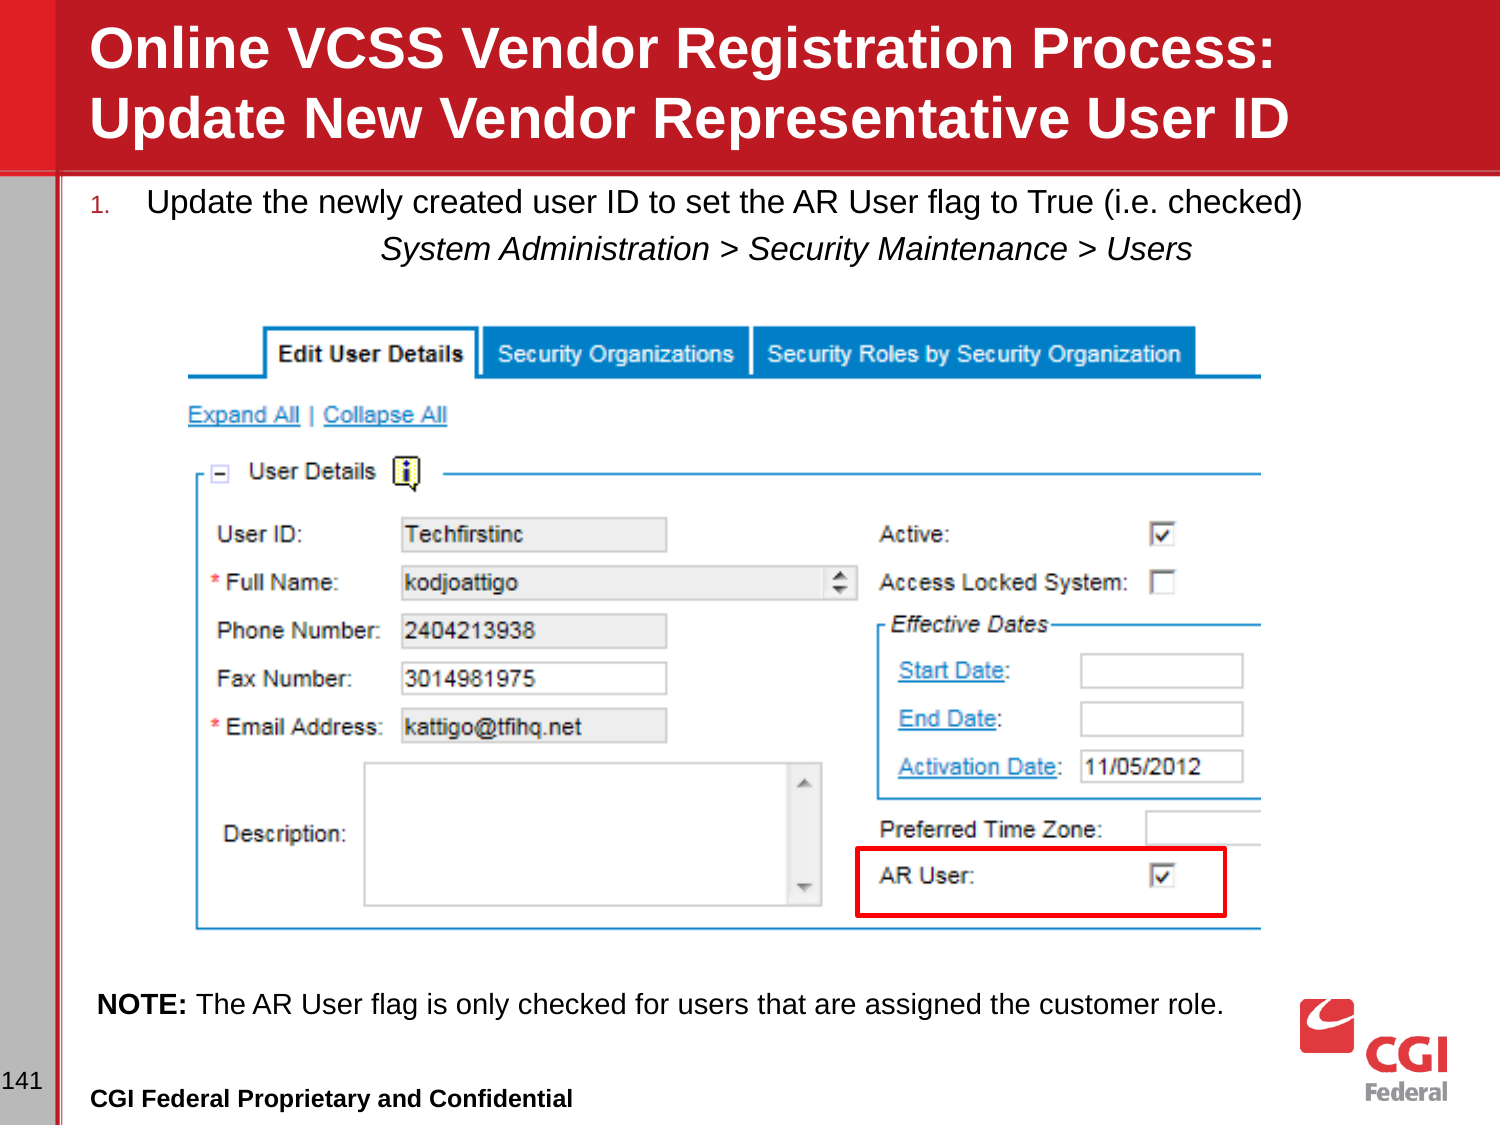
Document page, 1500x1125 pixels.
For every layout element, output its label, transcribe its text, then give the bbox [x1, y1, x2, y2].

picture [188, 308, 1261, 948]
list Update the newly created user ID to set the AR User flag to True (i.e. checked) System Administration > Security Maintenance > Users [75, 173, 1500, 916]
title Online VCSS Vendor Registration Process: Update New Vendor Representative User ID [74, 64, 1500, 158]
footer CGI Federal Proprietary and Confidential [75, 1074, 1225, 1125]
slide_number ‹#› [0, 1024, 59, 1103]
text_box NOTE: The AR User flag is only checked for users that are assigned the customer role. [81, 977, 1261, 1029]
picture [1300, 999, 1447, 1101]
picture [0, 0, 1500, 1125]
